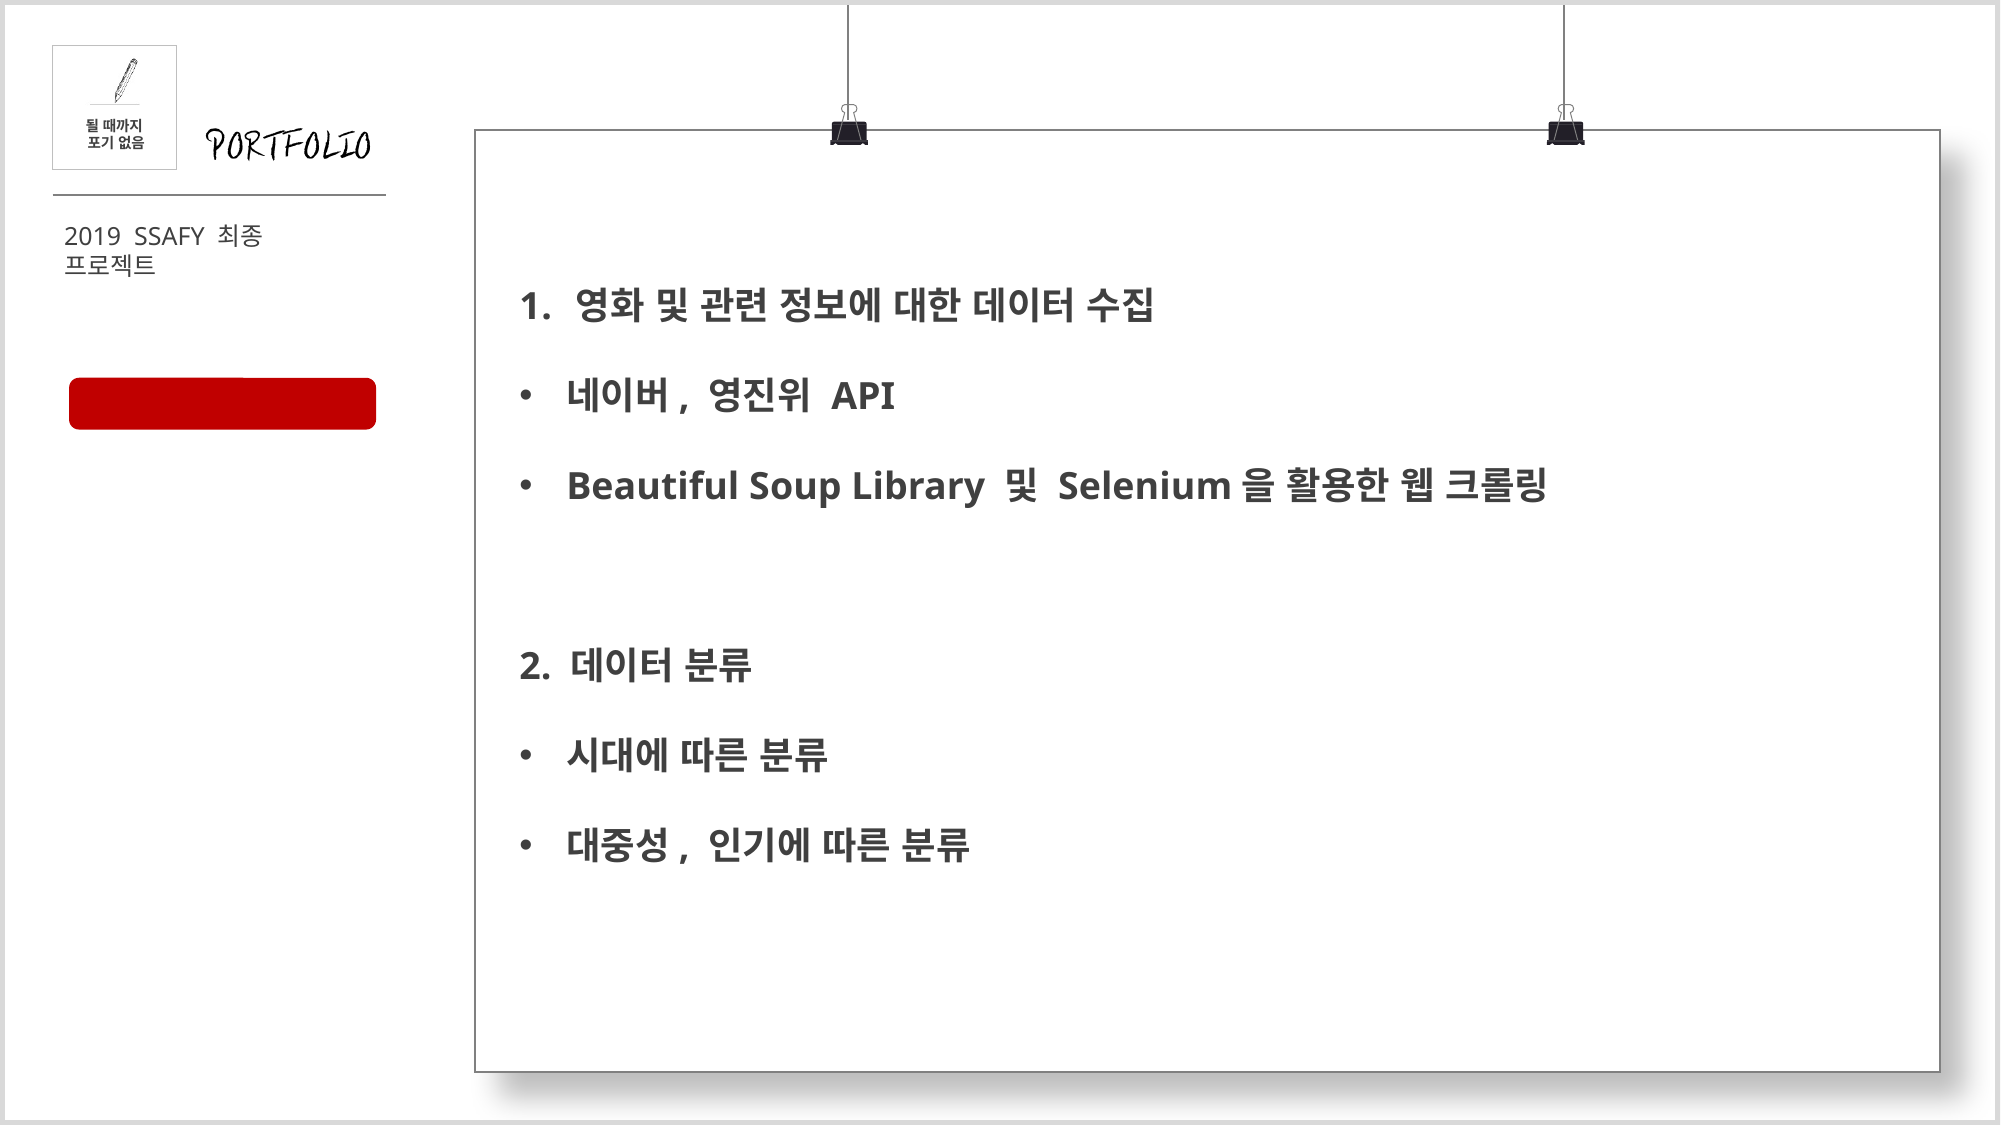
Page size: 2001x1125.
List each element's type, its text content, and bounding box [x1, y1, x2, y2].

picture [199, 116, 381, 171]
picture [53, 46, 176, 169]
text_box 영화 및 관련 정보에 대한 데이터 수집 네이버, 영진위 API Beautiful Soup Library 및 Selenium을 활용한 웹 크롤링 2. 데이터 분류 시대에 따른 분류 대중성, 인기에 따른 분류 [504, 274, 1877, 874]
